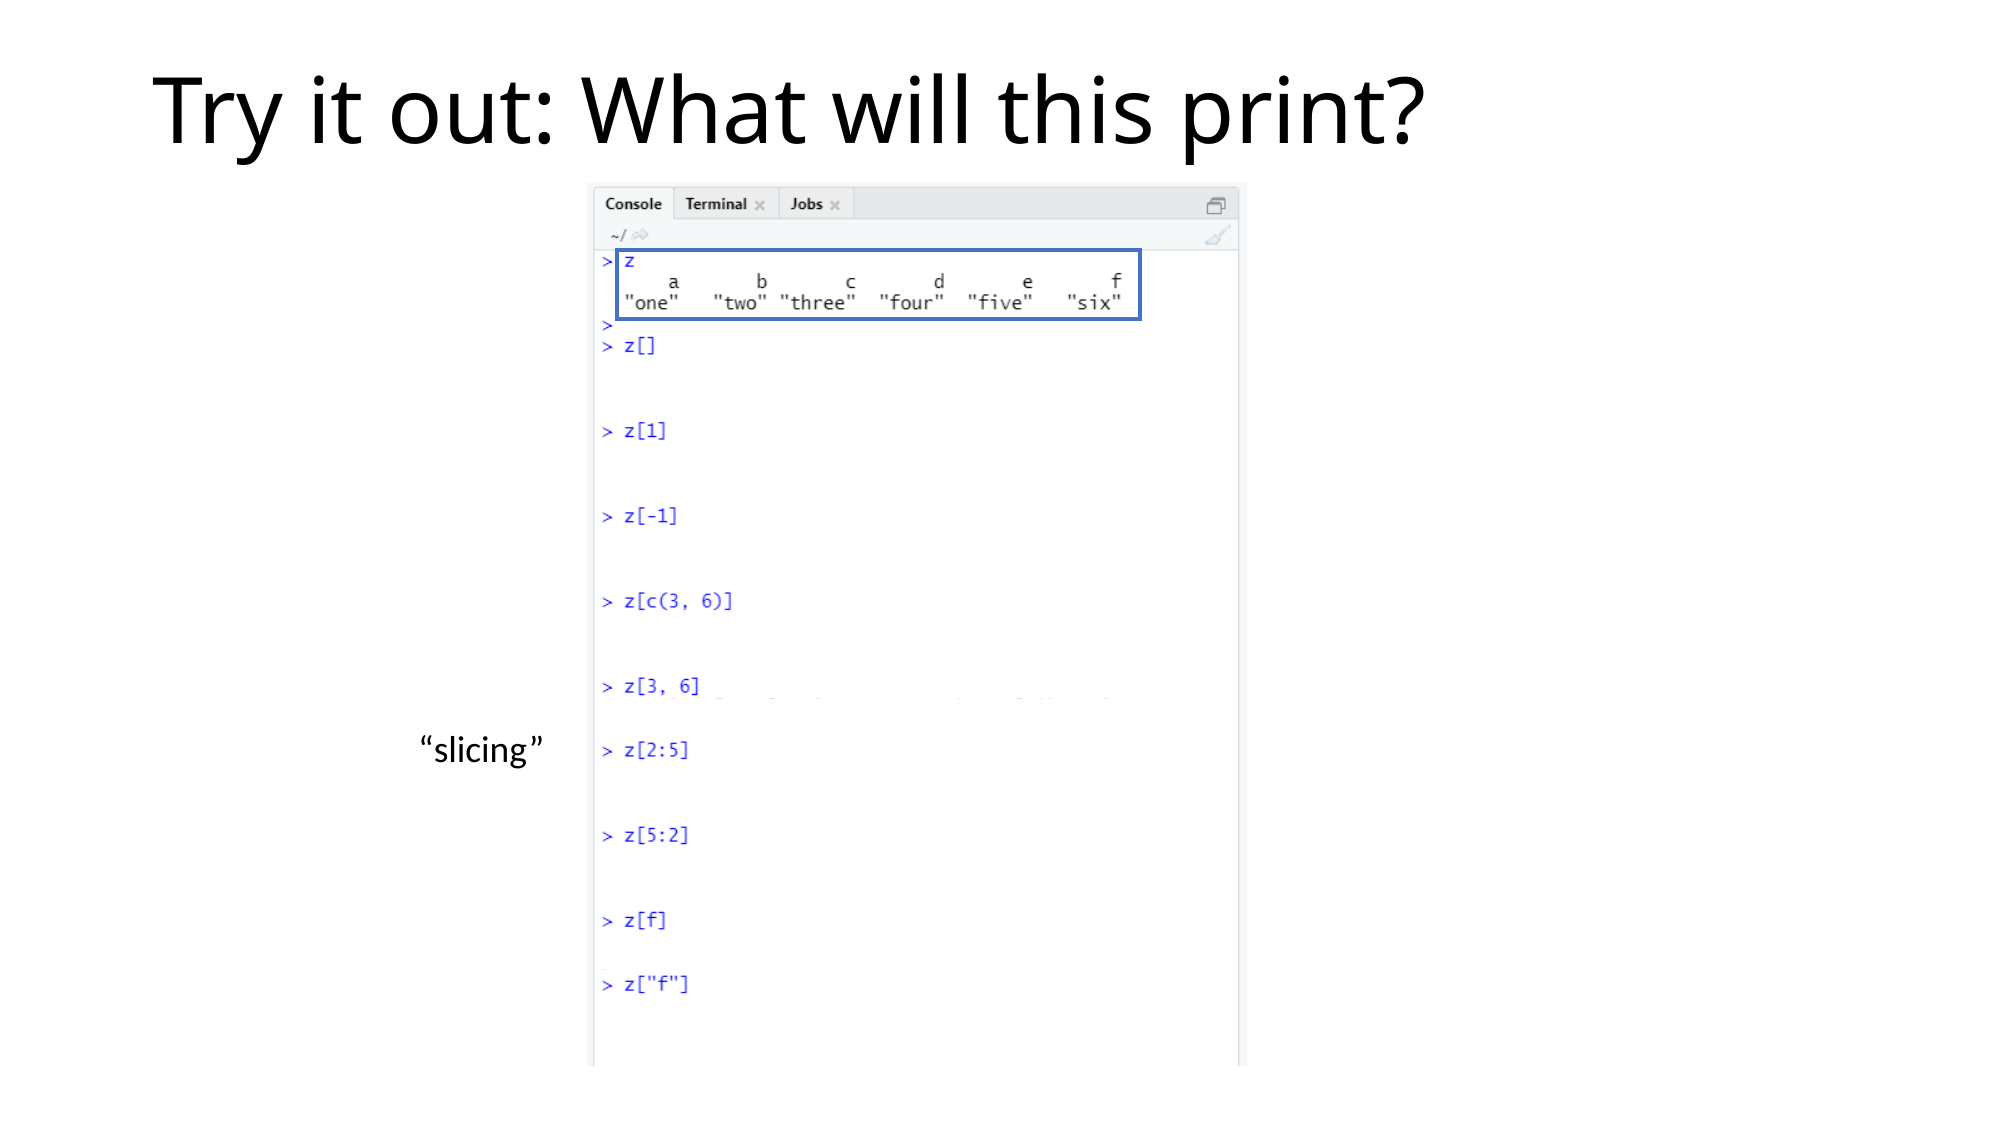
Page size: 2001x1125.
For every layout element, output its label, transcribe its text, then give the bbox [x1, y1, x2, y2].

text_box “slicing” [403, 717, 560, 778]
picture [587, 183, 1247, 1066]
title Try it out: What will this print? [137, 59, 1863, 278]
